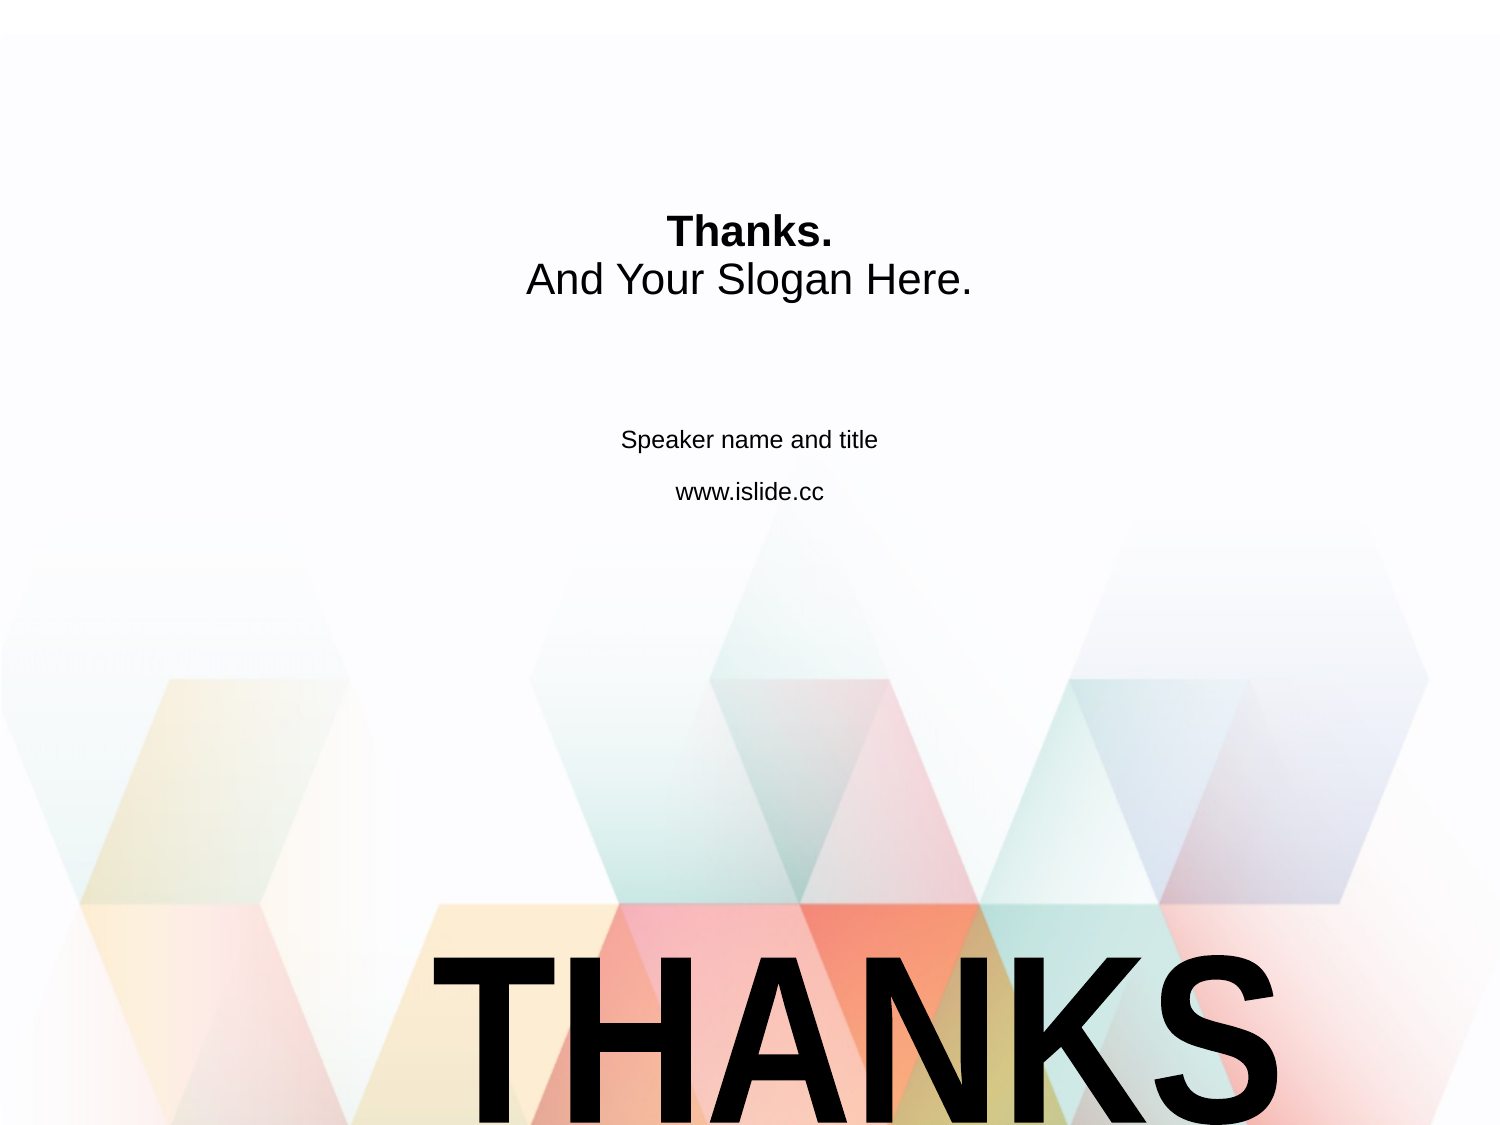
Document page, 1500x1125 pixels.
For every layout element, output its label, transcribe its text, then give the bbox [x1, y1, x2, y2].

list www.islide.cc [504, 471, 996, 523]
picture [3, 0, 1500, 1125]
title Thanks. And Your Slogan Here. [504, 185, 996, 328]
list Speaker name and title [504, 419, 996, 471]
